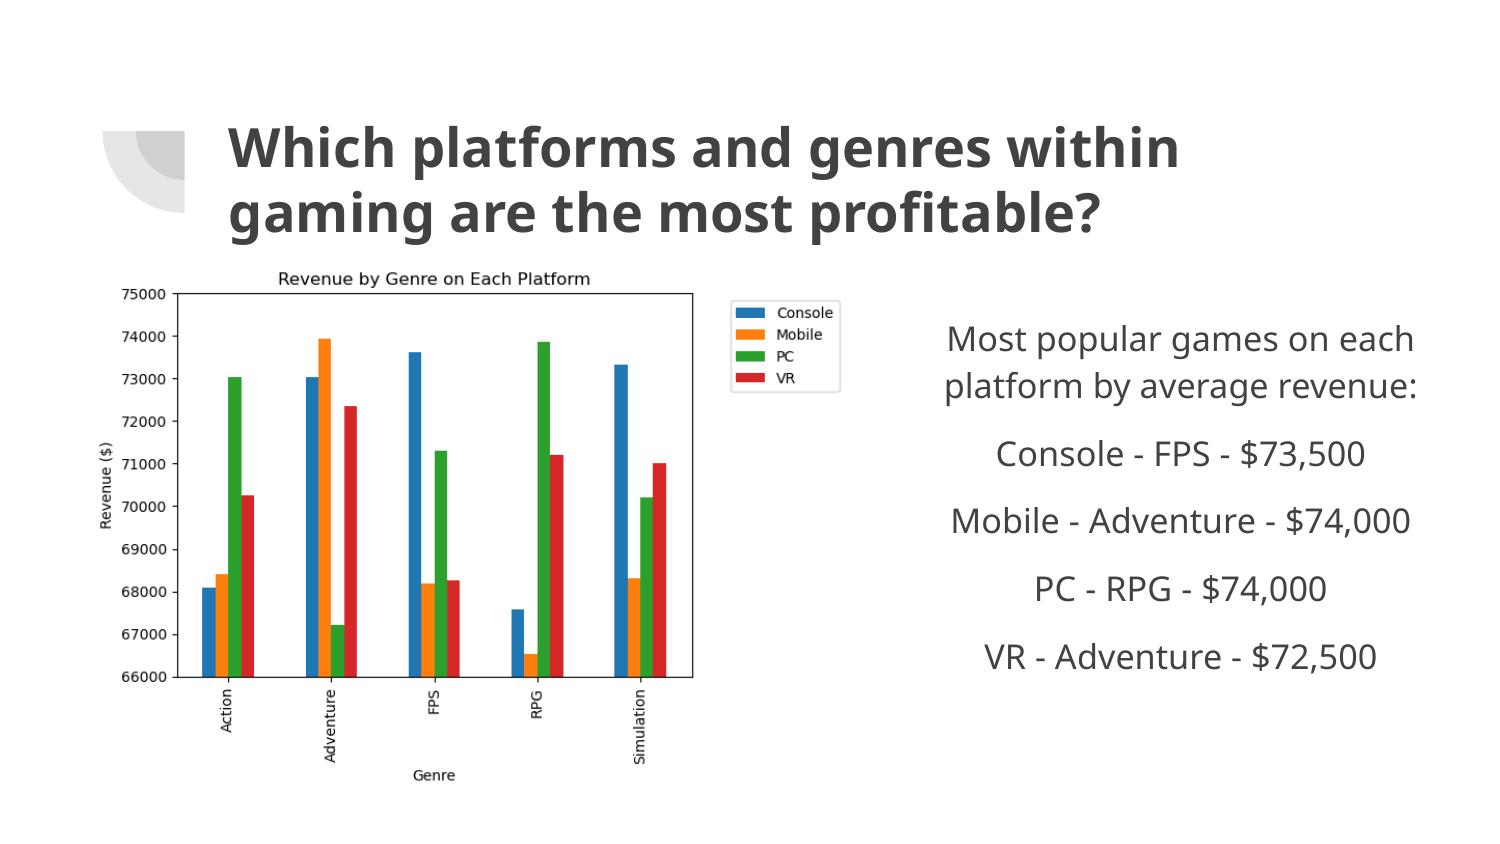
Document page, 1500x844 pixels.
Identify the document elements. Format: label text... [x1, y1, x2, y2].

picture [90, 261, 849, 794]
title Which platforms and genres within gaming are the most profitable? [213, 98, 1368, 263]
list Most popular games on each platform by average revenue: Console - FPS - $73,500 Mobile - Adventure - $74,000 PC - RPG - $74,000 VR - Adventure - $72,500 [861, 296, 1500, 695]
